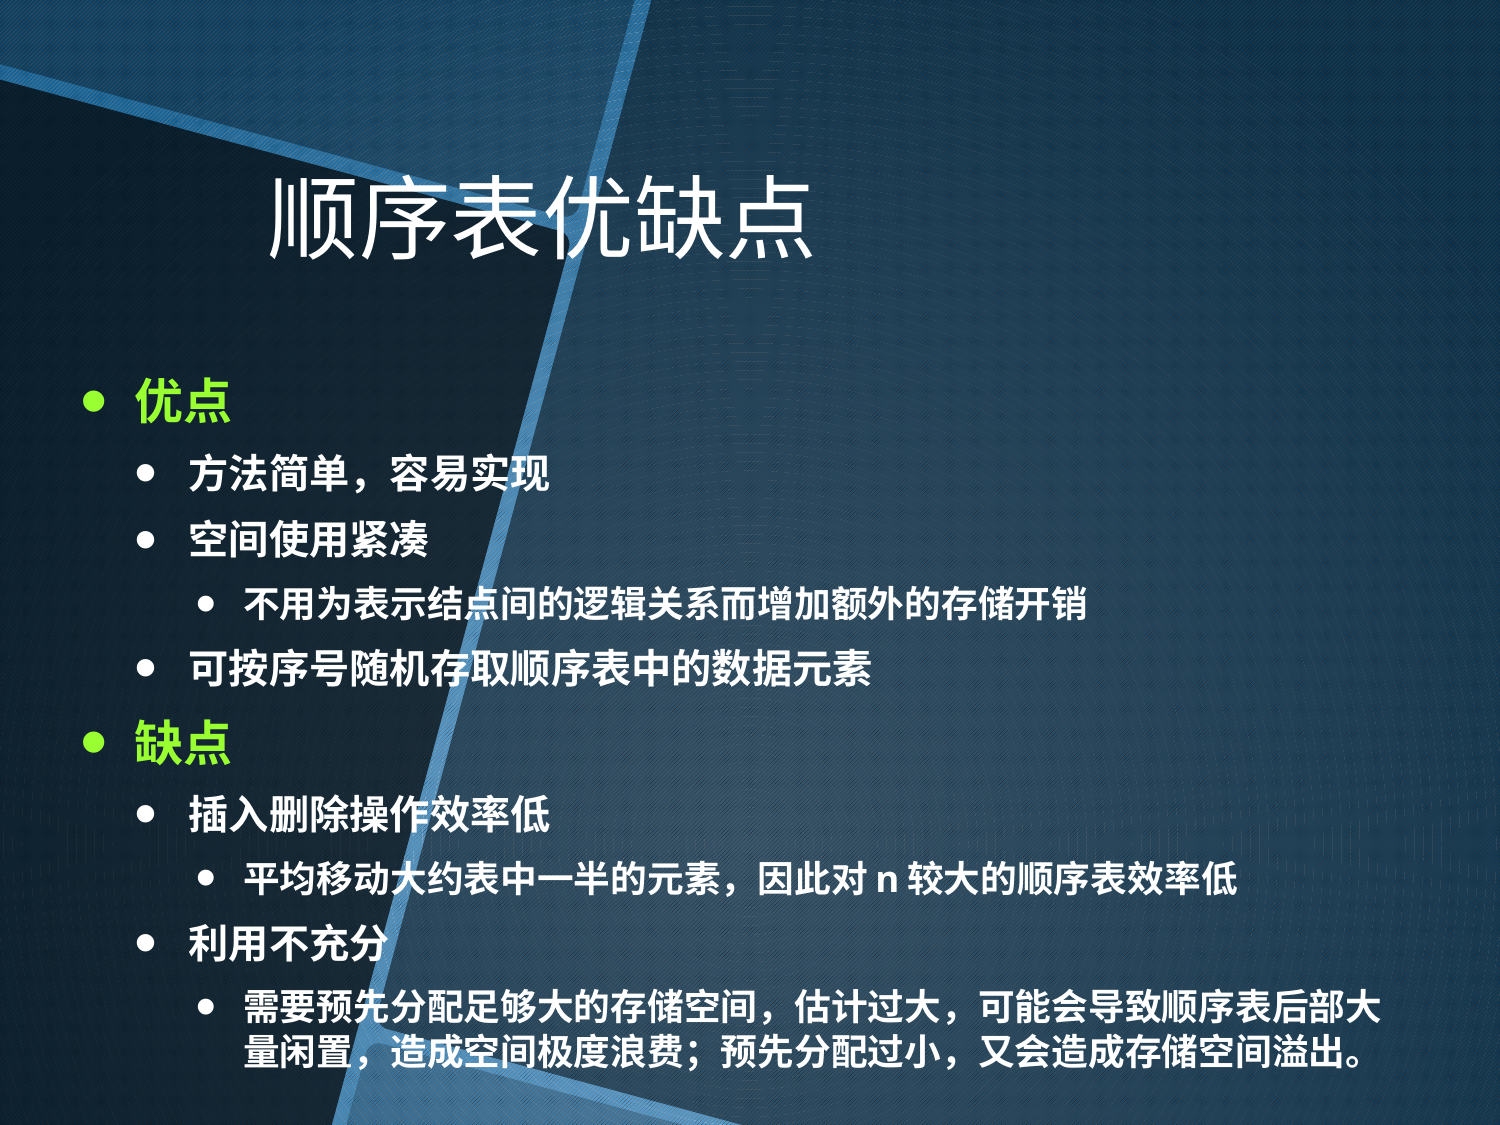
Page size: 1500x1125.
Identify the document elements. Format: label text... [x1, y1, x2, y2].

title 顺序表优缺点 [2, 0, 833, 279]
list 优点 方法简单，容易实现 空间使用紧凑 不用为表示结点间的逻辑关系而增加额外的存储开销 可按序号随机存取顺序表中的数据元素 缺点 插入删除操作效率低 平均移动大约表中一半的元素，因此对n较大的顺序表效率低 利用不充分 需要预先分配足够大的存储空间，估计过大，可能会导致顺序表后部大量闲置，造成空间极度浪费；预先分配过小，又会造成存储空间溢出。 [64, 349, 1415, 1094]
